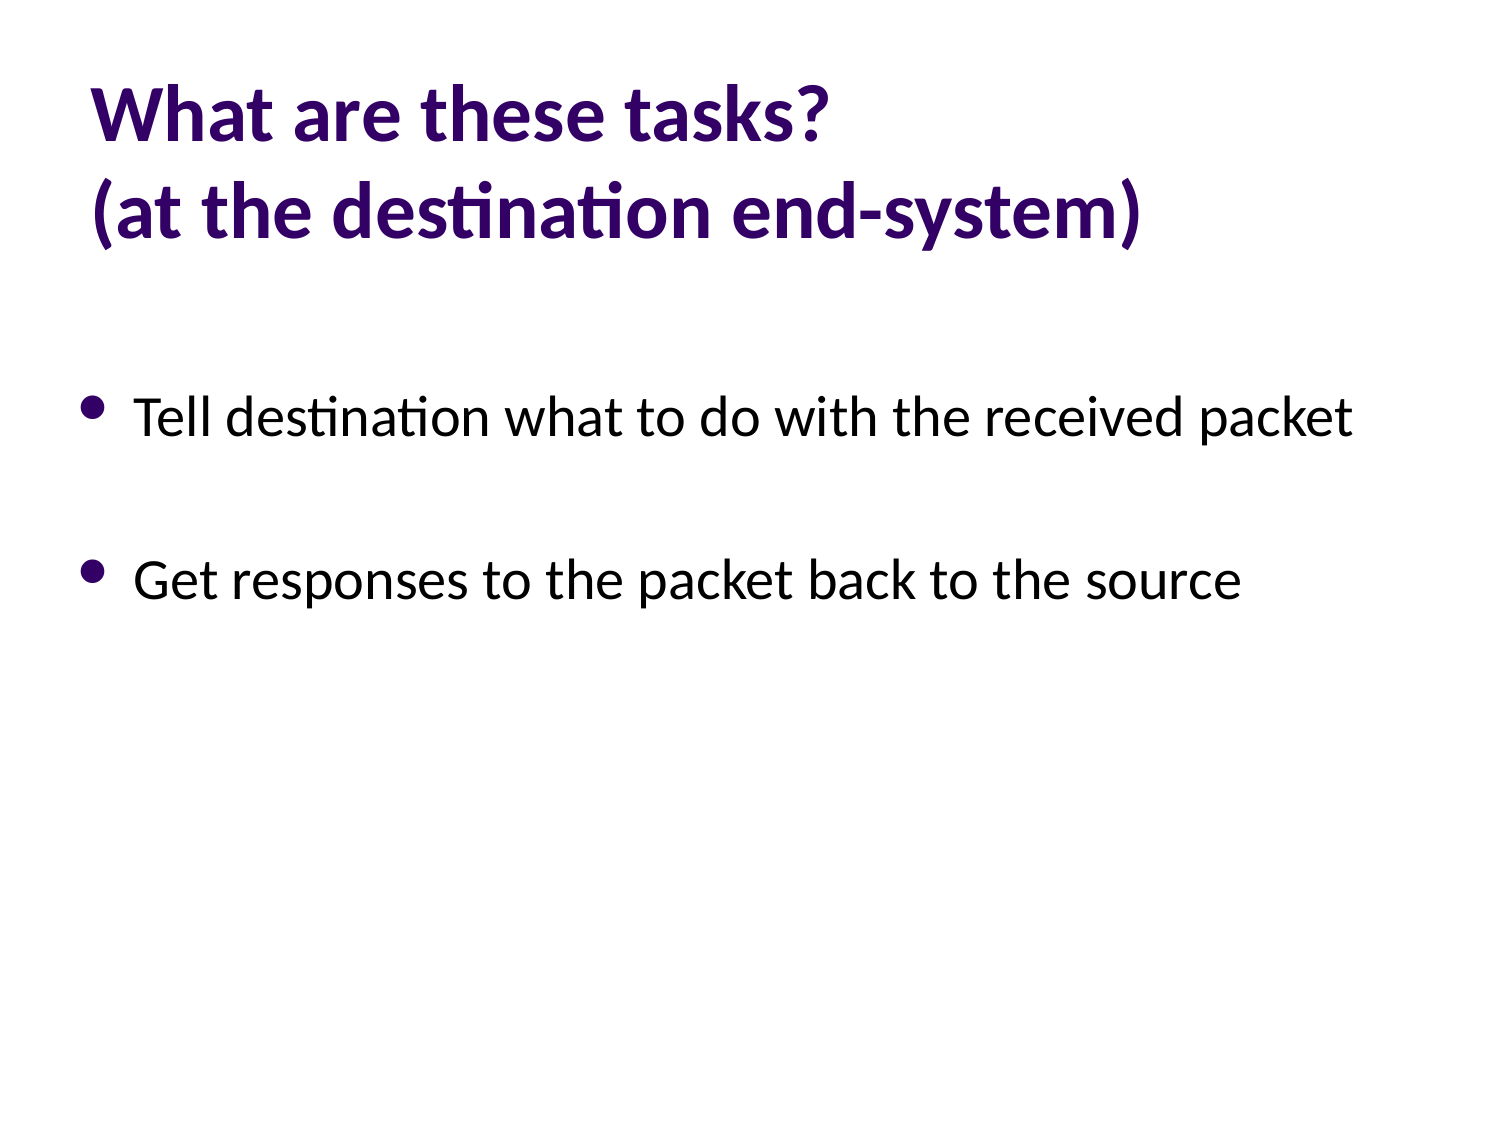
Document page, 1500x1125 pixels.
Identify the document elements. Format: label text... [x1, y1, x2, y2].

title What are these tasks? (at the destination end-system) [75, 70, 1425, 263]
list Tell destination what to do with the received packet Get responses to the packet back to the source [62, 288, 1463, 1013]
